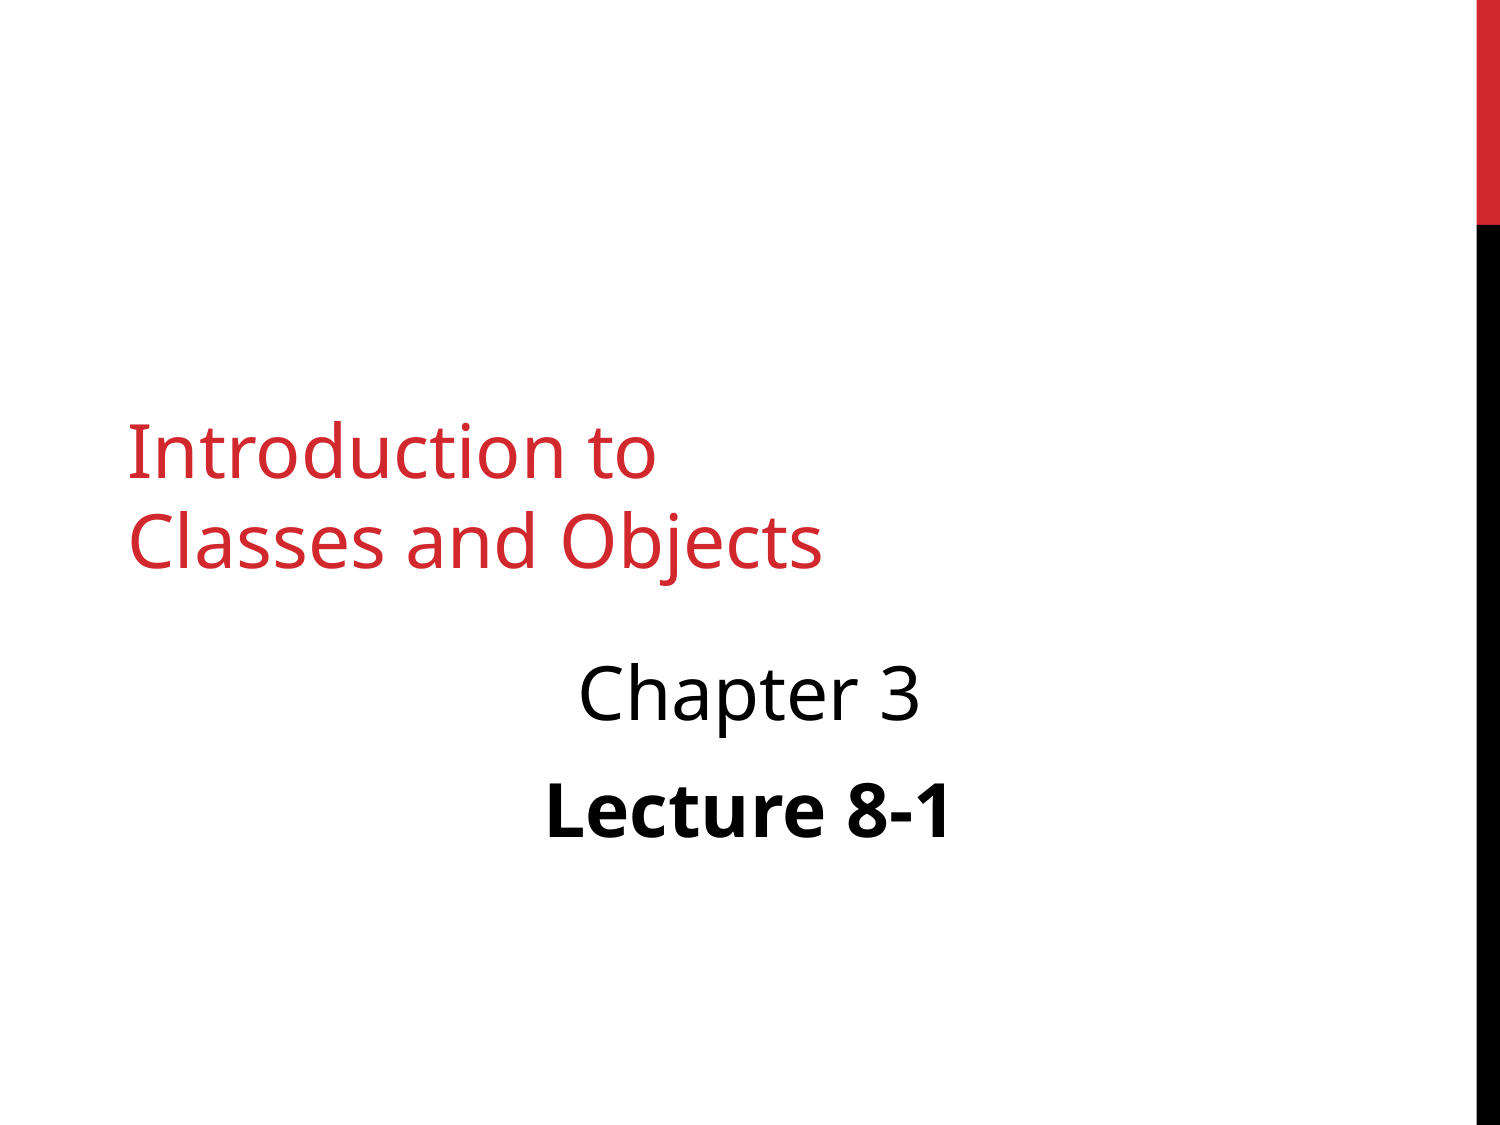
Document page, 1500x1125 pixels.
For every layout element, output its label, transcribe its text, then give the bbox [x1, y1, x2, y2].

subtitle Chapter 3 Lecture 8-1 [225, 637, 1275, 925]
title Introduction to Classes and Objects [112, 349, 1388, 591]
